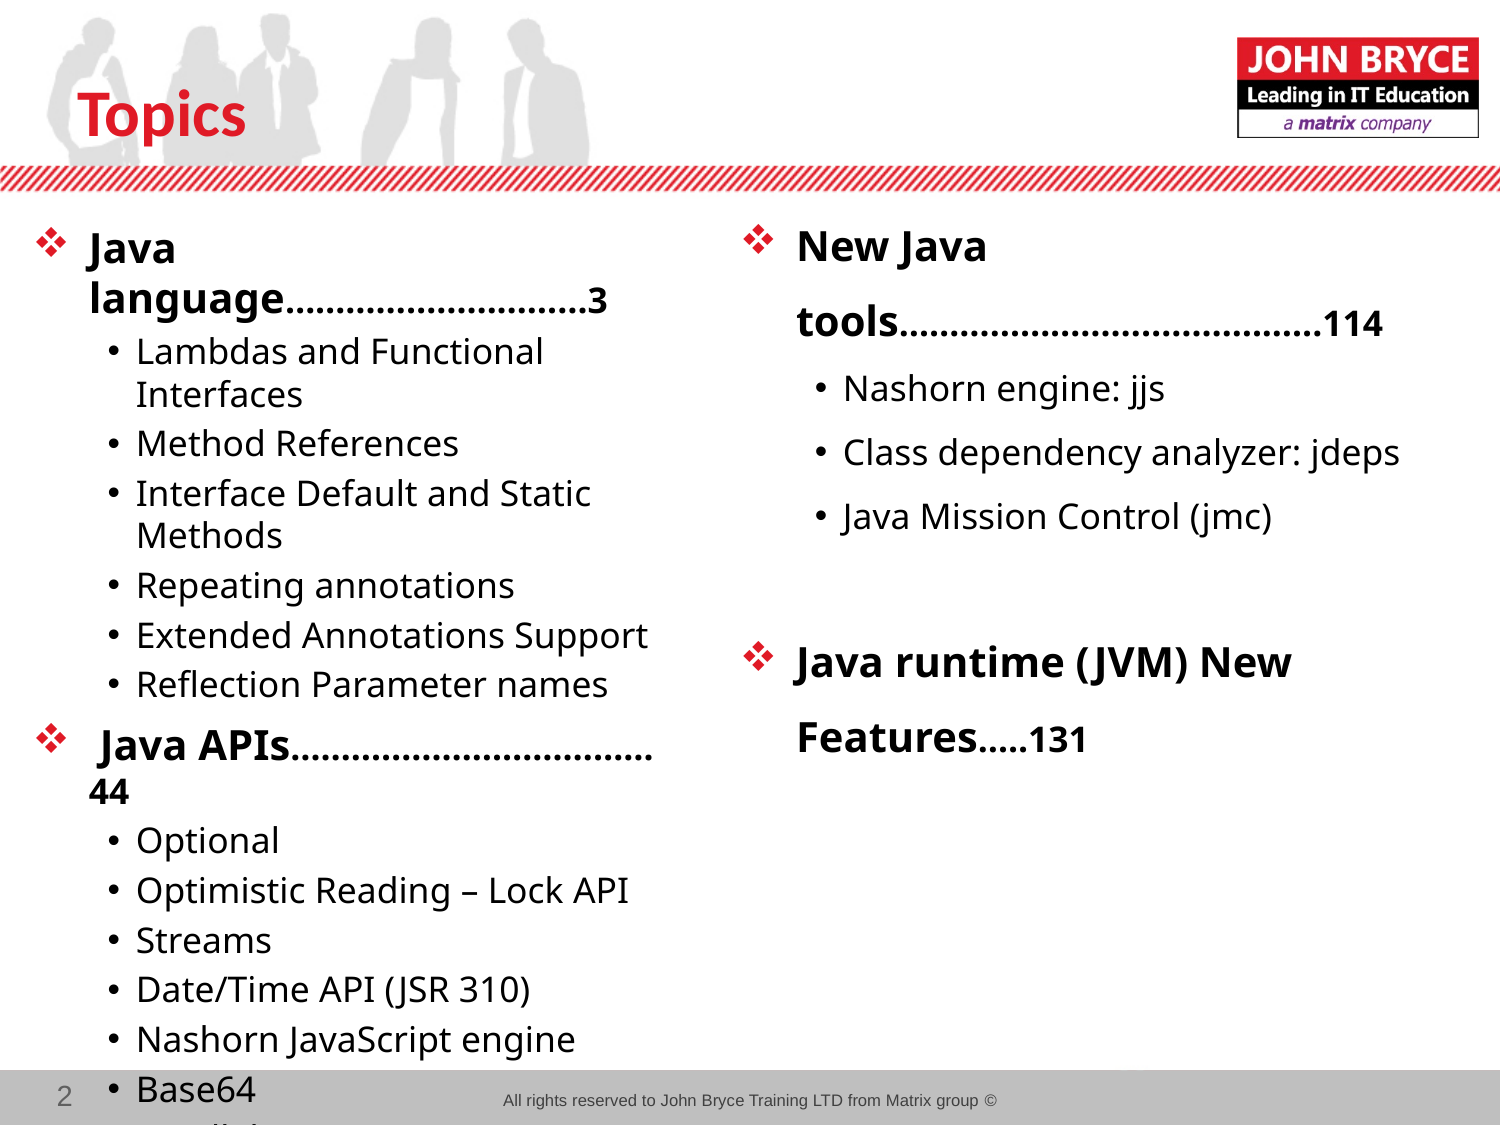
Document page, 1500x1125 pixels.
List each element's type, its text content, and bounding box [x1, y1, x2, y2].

picture [0, 0, 1500, 1070]
text_box New Java tools……………………………….…..114 Nashorn engine: jjs Class dependency analyzer: jdeps Java Mission Control (jmc) Java runtime (JVM) New Features…..131 [724, 187, 1475, 769]
title Topics [62, 62, 1386, 157]
list Java language…………………………3 Lambdas and Functional Interfaces Method References Interface Default and Static Methods Repeating annotations Extended Annotations Support Reflection Parameter names Java APIs………………………………44 Optional Optimistic Reading – Lock API Streams Date/Time API (JSR 310) Nashorn JavaScript engine Base64 Parallel Arrays [17, 214, 688, 1063]
